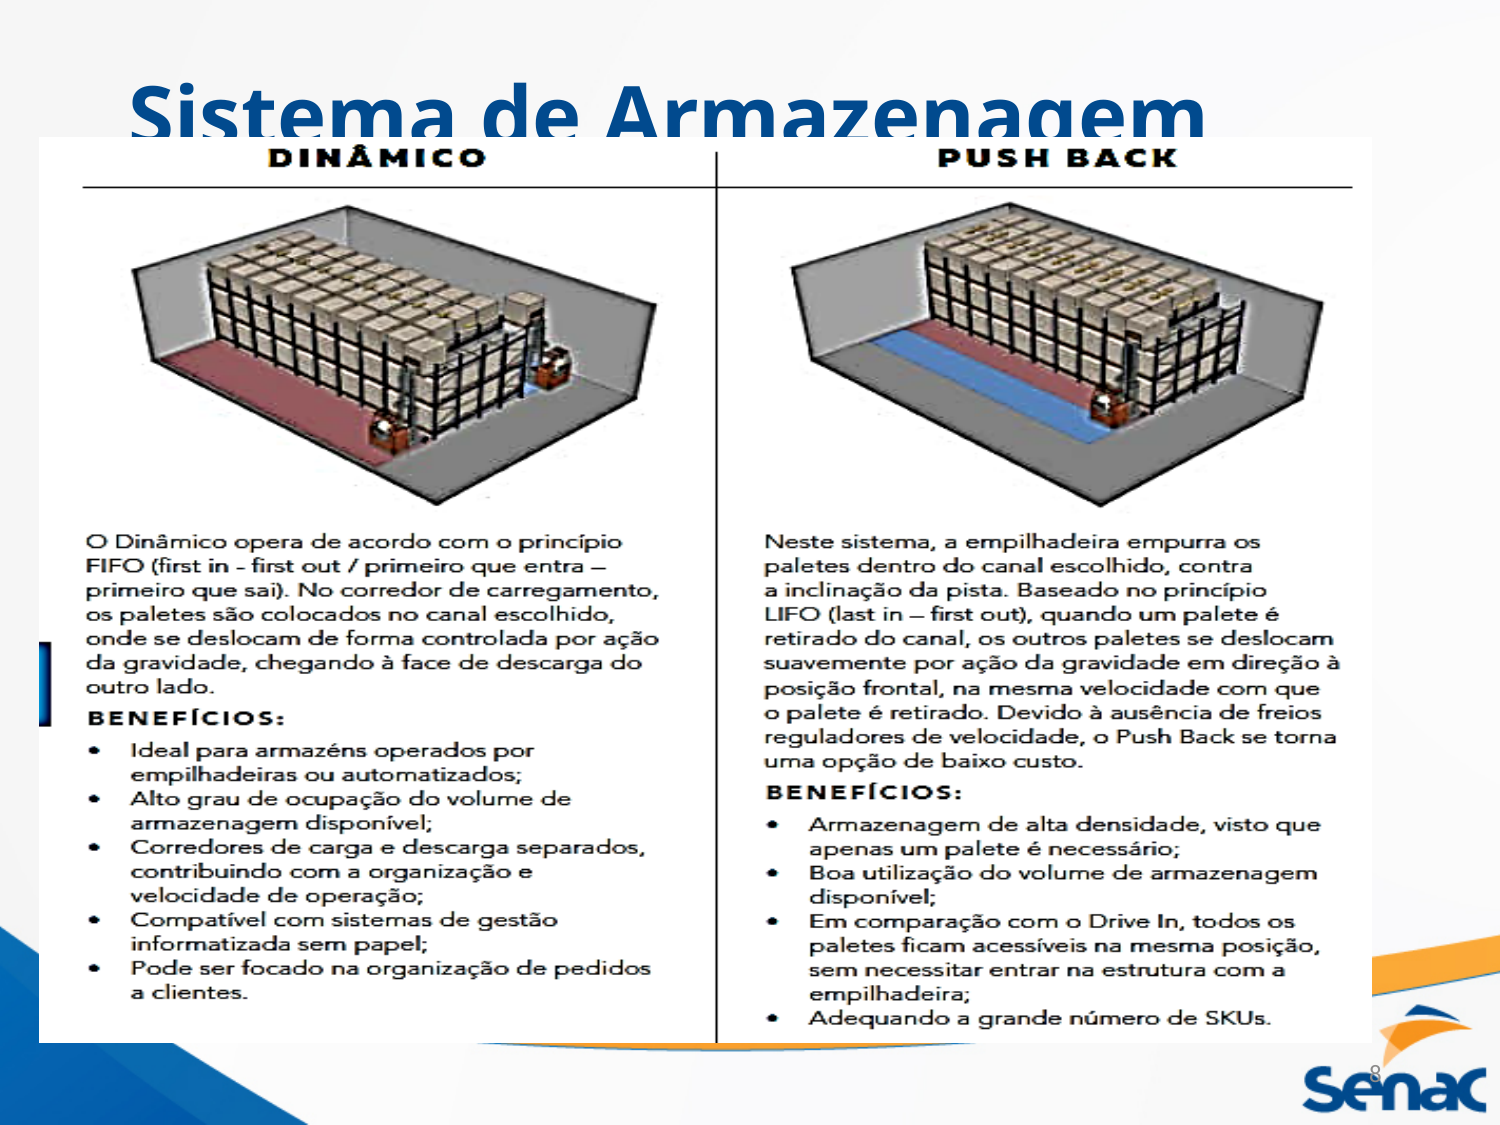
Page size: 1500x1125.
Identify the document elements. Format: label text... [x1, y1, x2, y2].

picture [0, 0, 1500, 1125]
slide_number 8 [1059, 1042, 1397, 1103]
title Sistema de Armazenagem [22, 11, 1317, 229]
